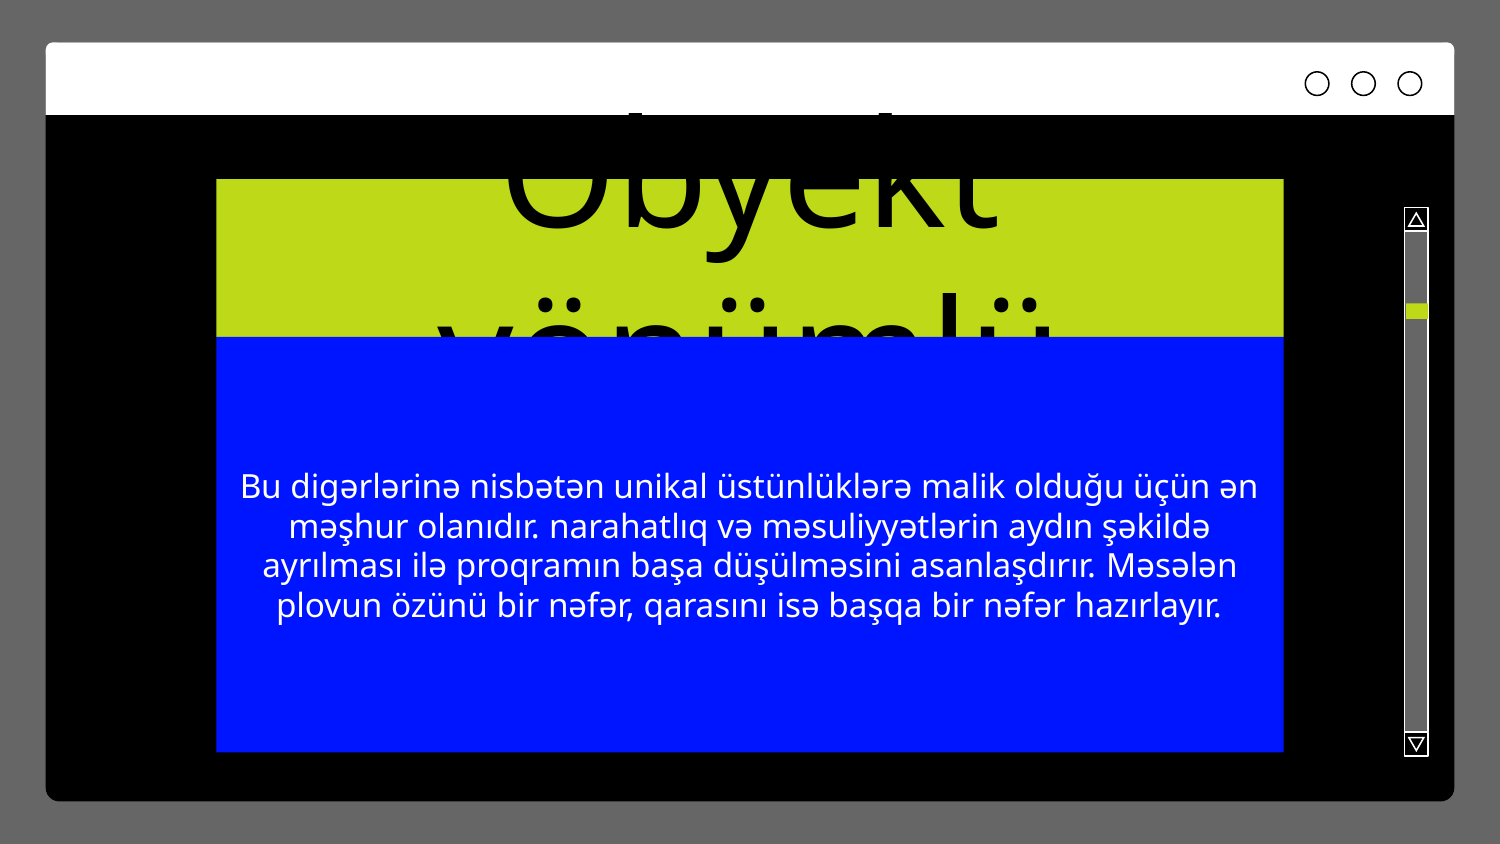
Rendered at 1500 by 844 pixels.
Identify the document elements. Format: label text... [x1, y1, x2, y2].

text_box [1404, 207, 1429, 757]
subtitle Bu digərlərinə nisbətən unikal üstünlüklərə malik olduğu üçün ən məşhur olanıdır. narahatlıq və məsuliyyətlərin aydın şəkildə ayrılması ilə proqramın başa düşülməsini asanlaşdırır. Məsələn plovun özünü bir nəfər, qarasını isə başqa bir nəfər hazırlayır. [216, 336, 1284, 753]
title Obyekt yönümlü [216, 179, 1284, 336]
